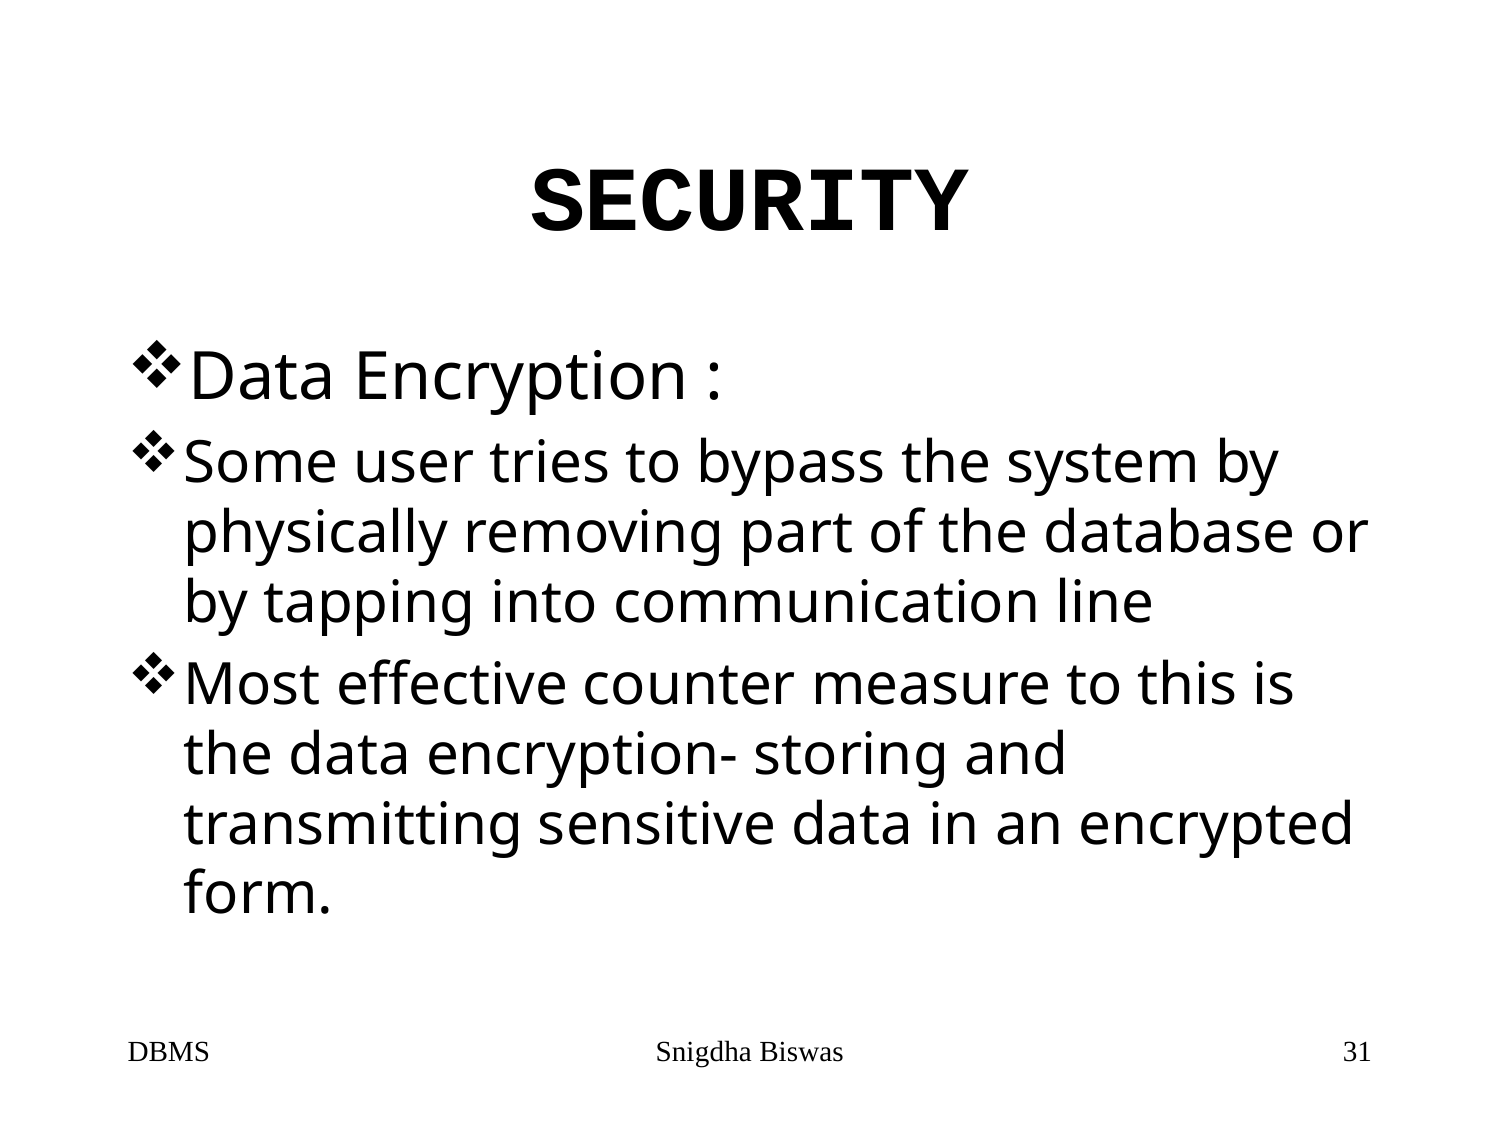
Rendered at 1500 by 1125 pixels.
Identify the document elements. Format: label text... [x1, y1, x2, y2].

footer Snigdha Biswas [512, 1024, 988, 1101]
slide_number DBMS [112, 1024, 426, 1101]
title SECURITY [112, 99, 1388, 288]
slide_number 31 [1074, 1024, 1388, 1101]
list Data Encryption : Some user tries to bypass the system by physically removing part of the database or by tapping into communication line Most effective counter measure to this is the data encryption- storing and transmitting sensitive data in an encrypted form. [112, 324, 1388, 1001]
